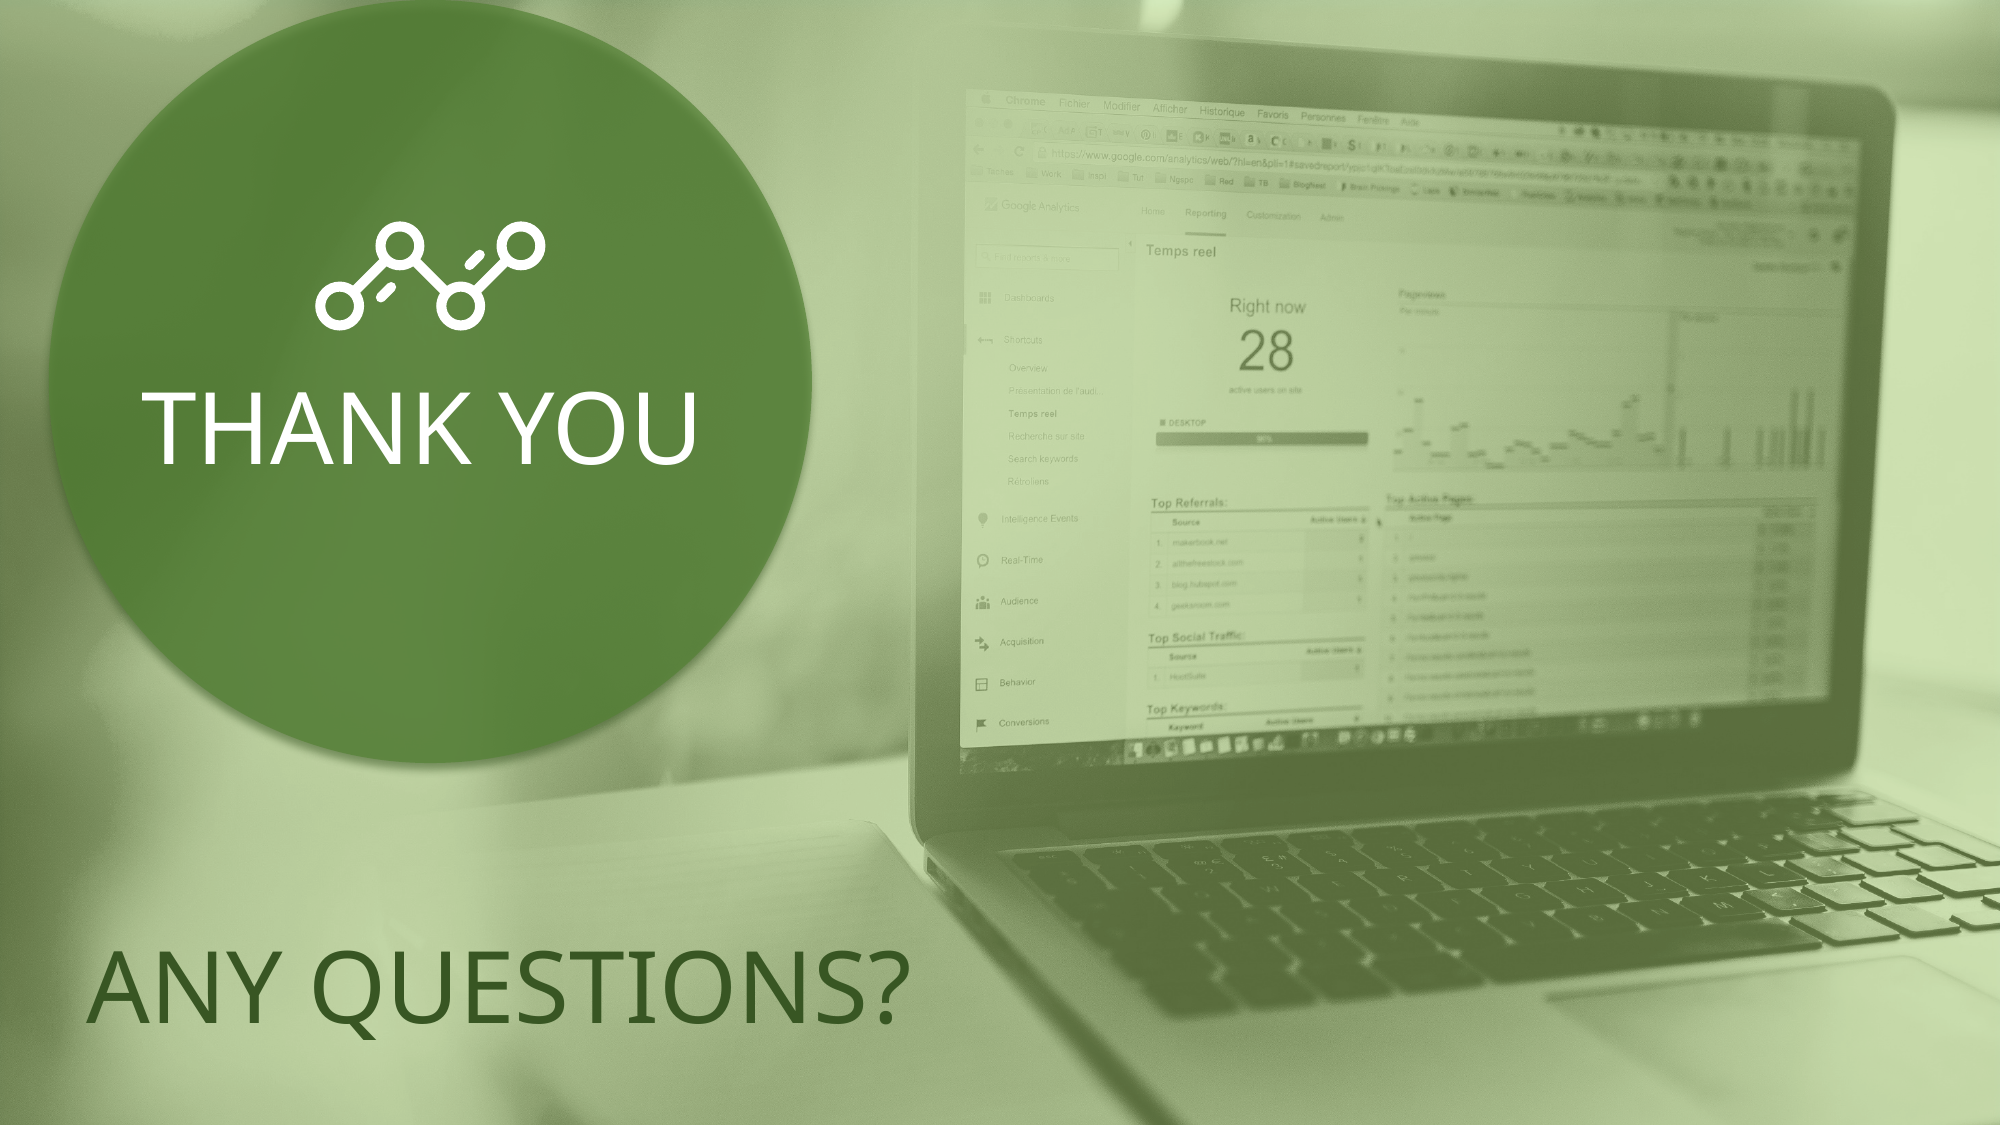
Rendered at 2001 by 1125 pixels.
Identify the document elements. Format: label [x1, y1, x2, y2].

text_box [147, 221, 698, 487]
picture [0, 0, 2000, 1125]
